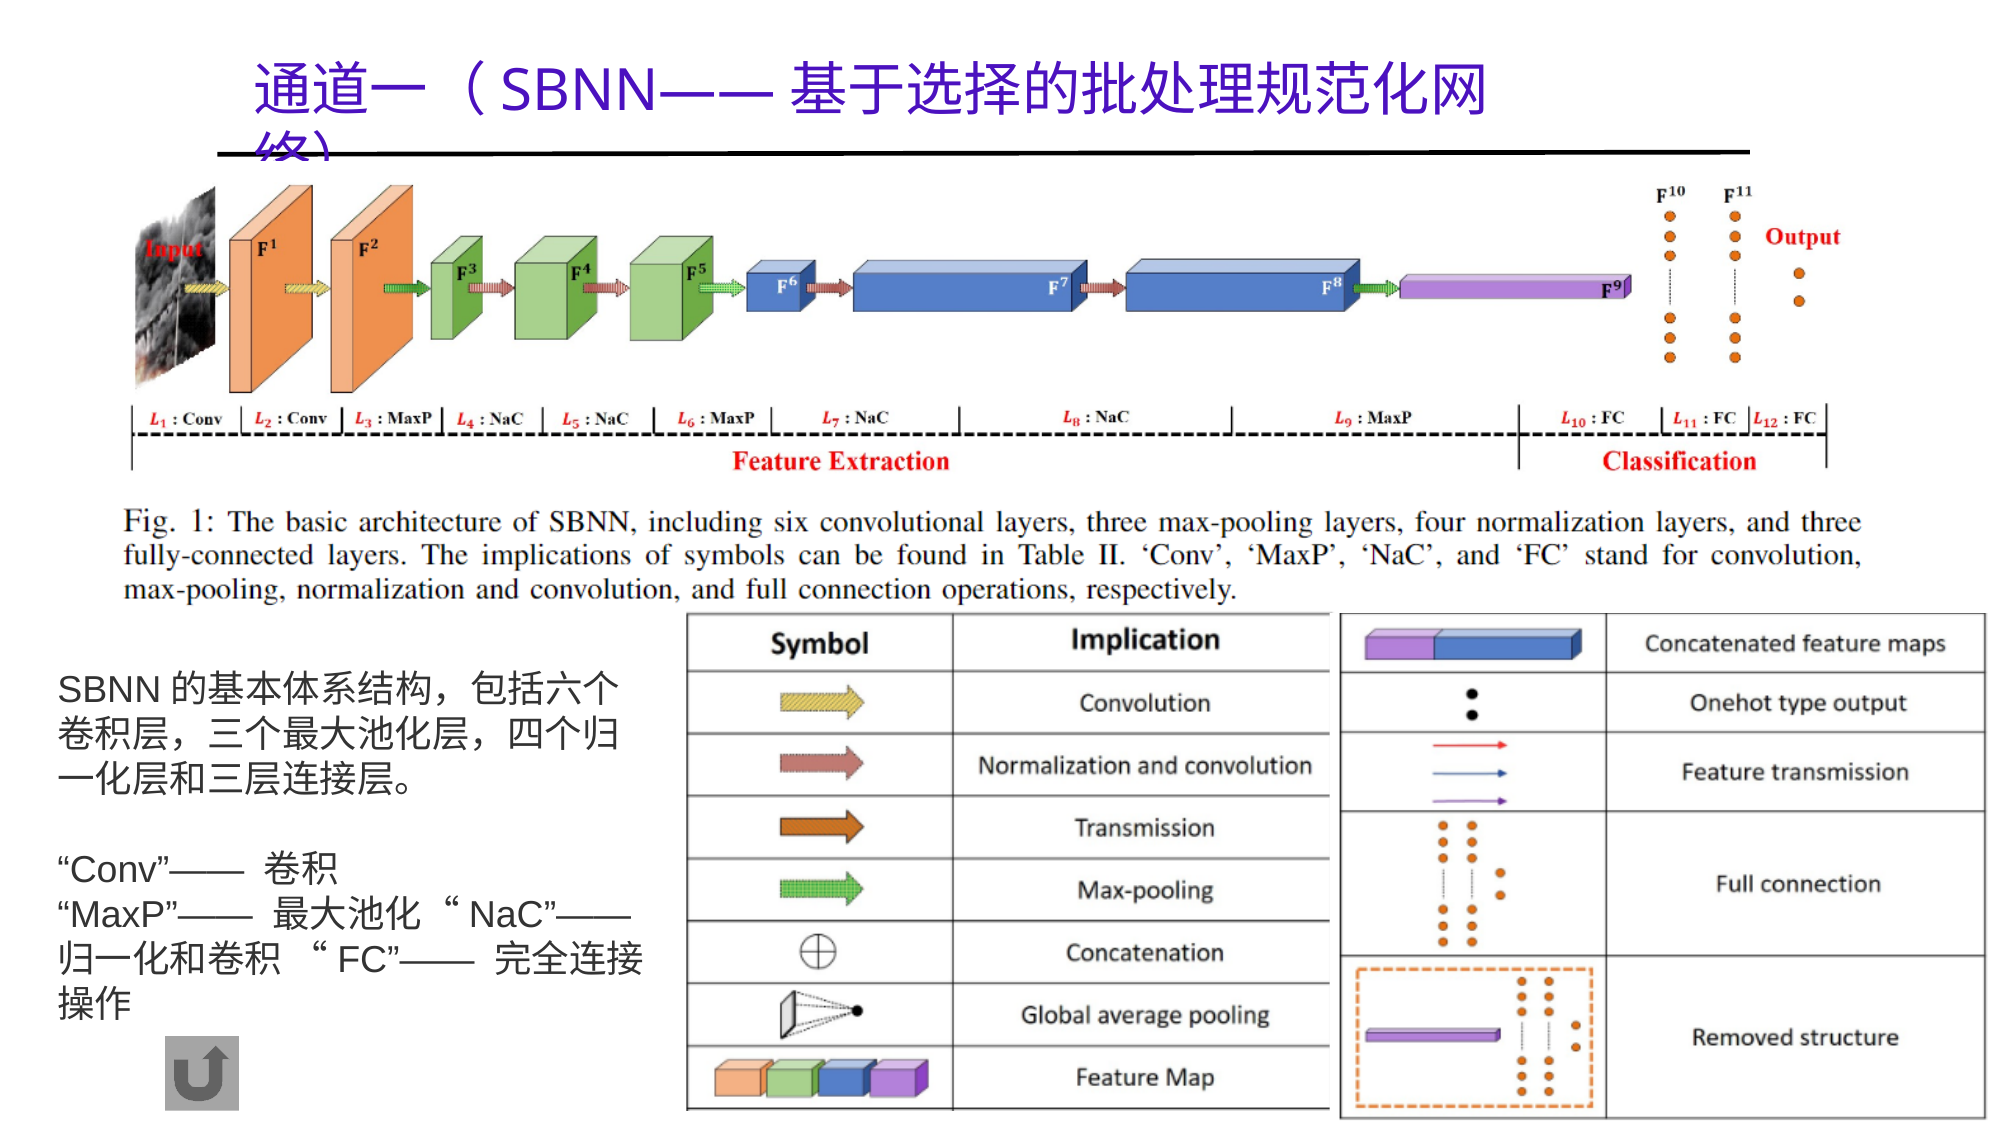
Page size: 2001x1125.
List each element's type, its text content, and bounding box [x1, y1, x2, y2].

picture [105, 161, 2000, 1125]
text_box 通道一（SBNN——基于选择的批处理规范化网络） [238, 45, 1585, 161]
text_box [165, 1036, 239, 1111]
text_box SBNN的基本体系结构，包括六个卷积层，三个最大池化层，四个归一化层和三层连接层。 “Conv”—— 卷积 “MaxP”—— 最大池化“NaC”—— 归一化和卷积 “FC”—— 完全连接操作 [42, 657, 659, 1033]
